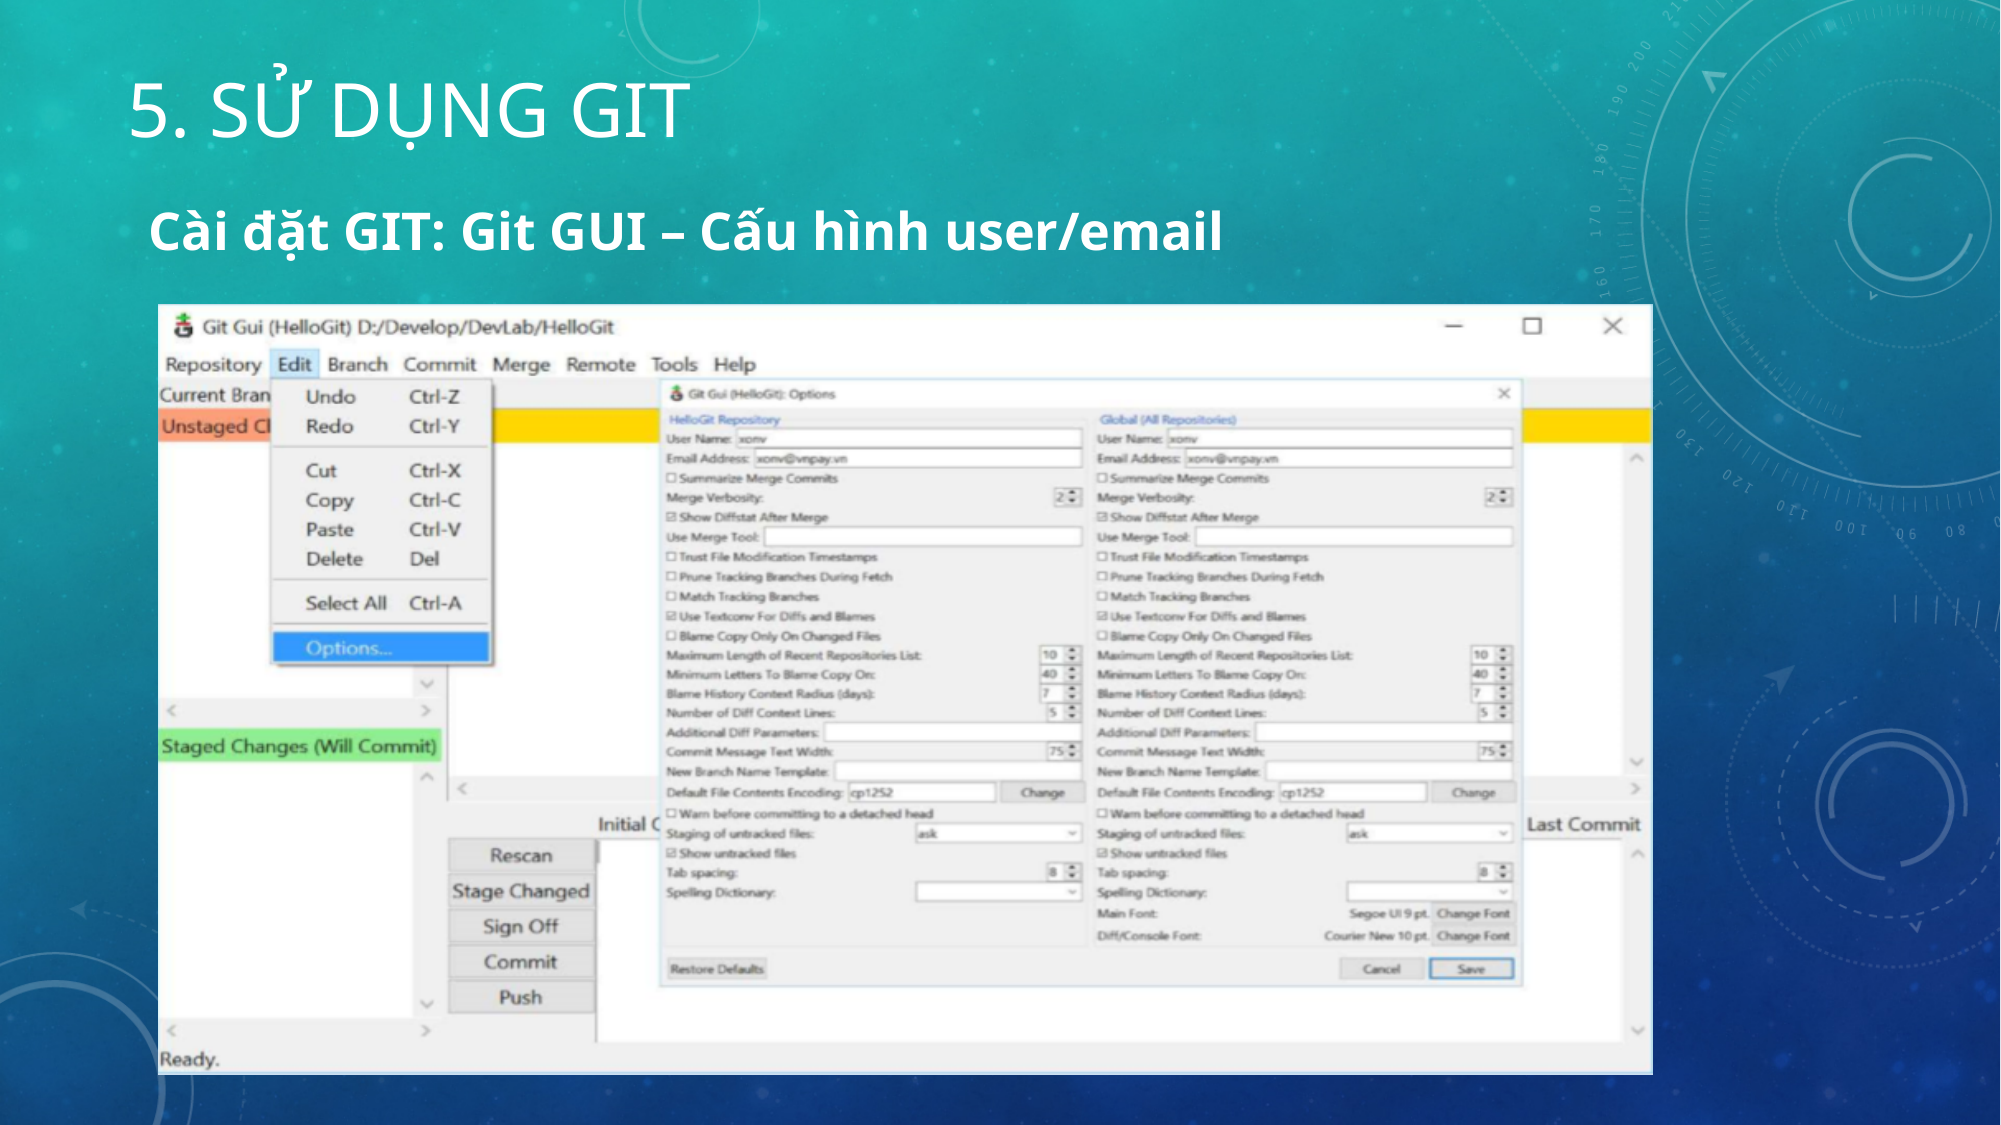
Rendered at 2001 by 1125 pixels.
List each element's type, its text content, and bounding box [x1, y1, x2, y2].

text_box Cài đặt GIT: Git GUI – Cấu hình user/email [134, 190, 1963, 269]
title 5. sử dụng git [112, 0, 1775, 227]
picture [0, 0, 2001, 1125]
